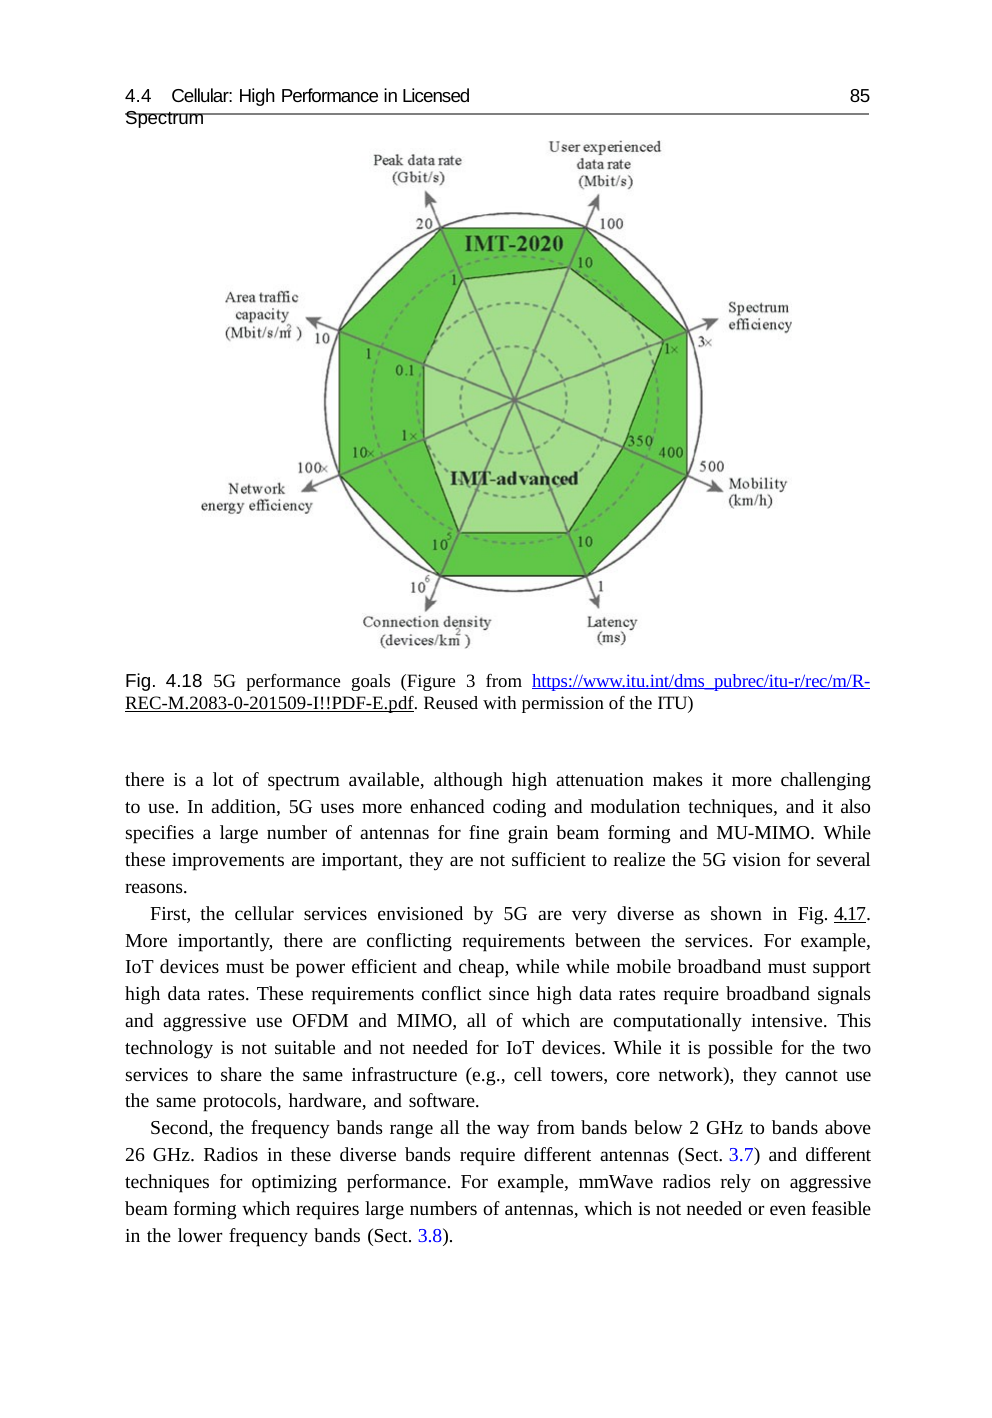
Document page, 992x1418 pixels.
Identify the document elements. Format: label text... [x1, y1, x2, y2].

text_box 4.4 Cellular: High Performance in Licensed Spectrum [123, 81, 547, 129]
text_box 85 [848, 81, 872, 106]
text_box Fig. 4.18 5G performance goals (Figure 3 from https://www.itu.int/dms_pubrec/itu-r/rec/m/R- REC-M.2083-0-201509-I!!PDF-E.pdf. Reused with permission of the ITU) there is a lot of spectrum available, although high attenuation makes it more challenging to use. In addition, 5G uses more enhanced coding and modulation techniques, and it also specifies a large number of antennas for fine grain beam forming and MU-MIMO. While these improvements are important, they are not sufficient to realize the 5G vision for several reasons. First, the cellular services envisioned by 5G are very diverse as shown in Fig. 4.17. More importantly, there are conflicting requirements between the services. For example, IoT devices must be power efficient and cheap, while while mobile broadband must support high data rates. These requirements conflict since high data rates require broadband signals and aggressive use OFDM and MIMO, all of which are computationally intensive. This technology is not suitable and not needed for IoT devices. While it is possible for the two services to share the same infrastructure (e.g., cell towers, core network), they cannot use the same protocols, hardware, and software. Second, the frequency bands range all the way from bands below 2 GHz to bands above 26 GHz. Radios in these diverse bands require different antennas (Sect. 3.7) and different techniques for optimizing performance. For example, mmWave radios rely on aggressive beam forming which requires large numbers of antennas, which is not needed or even feasible in the lower frequency bands (Sect. 3.8). [123, 666, 872, 1246]
picture [201, 140, 793, 649]
